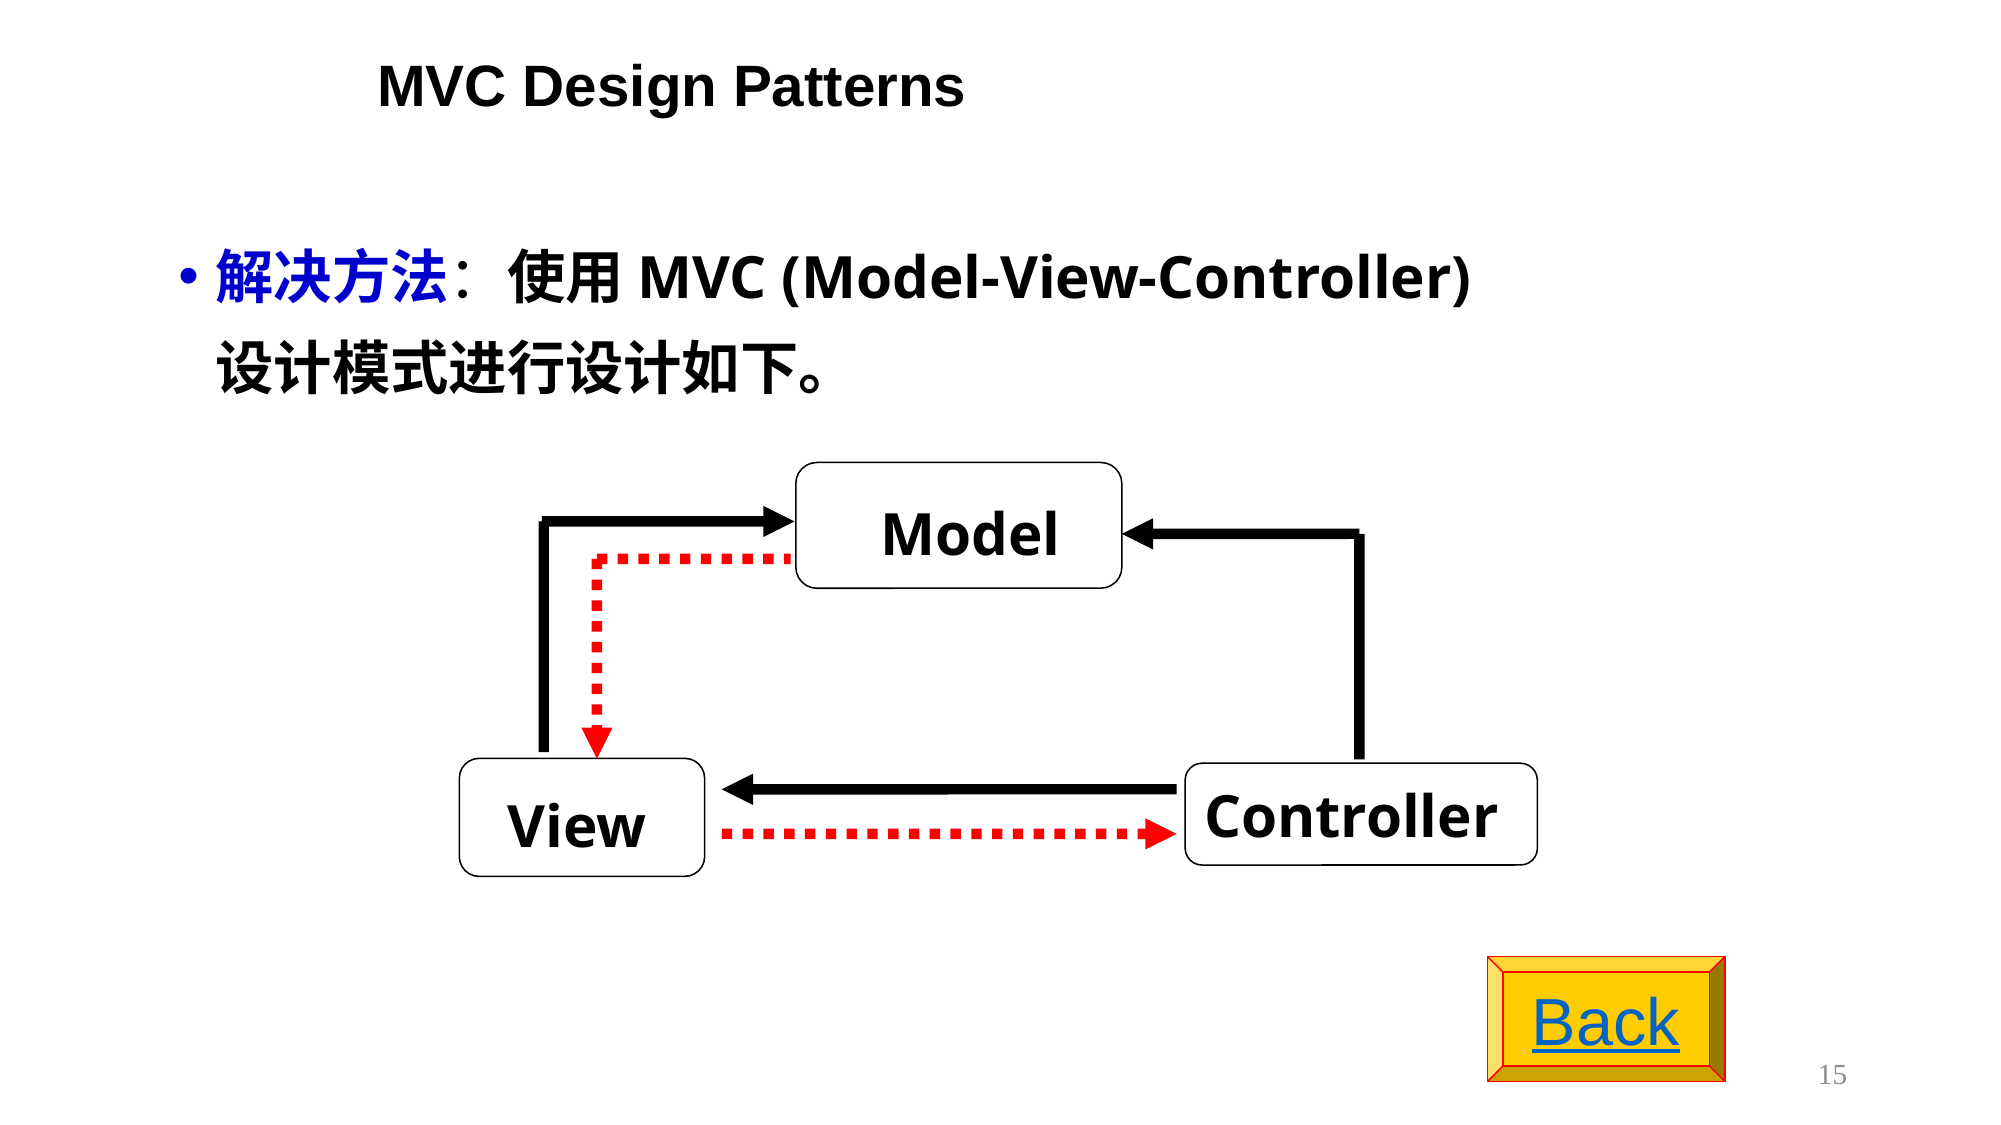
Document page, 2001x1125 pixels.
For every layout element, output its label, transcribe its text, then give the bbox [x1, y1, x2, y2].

text_box [590, 746, 604, 759]
title MVC Design Patterns [362, 37, 1638, 138]
list 解决方法：使用MVC (Model-View-Controller)设计模式进行设计如下。 [163, 211, 1551, 425]
slide_number 15 [1412, 1042, 1863, 1103]
text_box [1164, 827, 1177, 841]
text_box Model [795, 462, 1122, 589]
text_box [1121, 527, 1360, 541]
text_box [541, 515, 795, 528]
text_box Controller [1185, 763, 1538, 866]
text_box [721, 783, 1177, 796]
text_box View [459, 758, 705, 877]
text_box Back [1487, 956, 1725, 1082]
text_box [1489, 957, 1723, 972]
